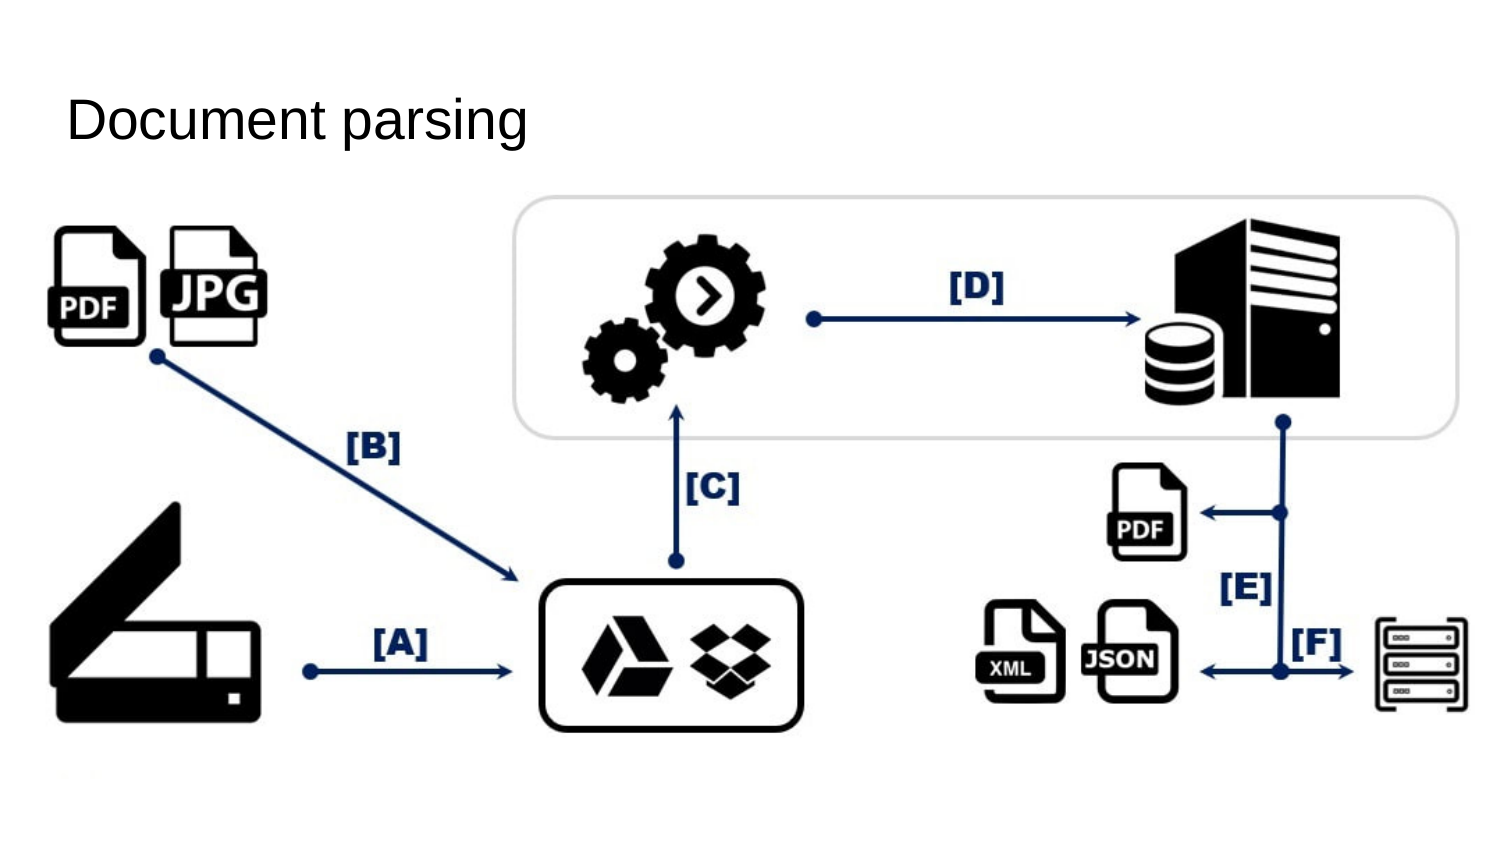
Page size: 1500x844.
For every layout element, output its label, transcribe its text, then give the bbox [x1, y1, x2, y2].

title Document parsing [51, 72, 1449, 167]
picture [24, 191, 1476, 779]
